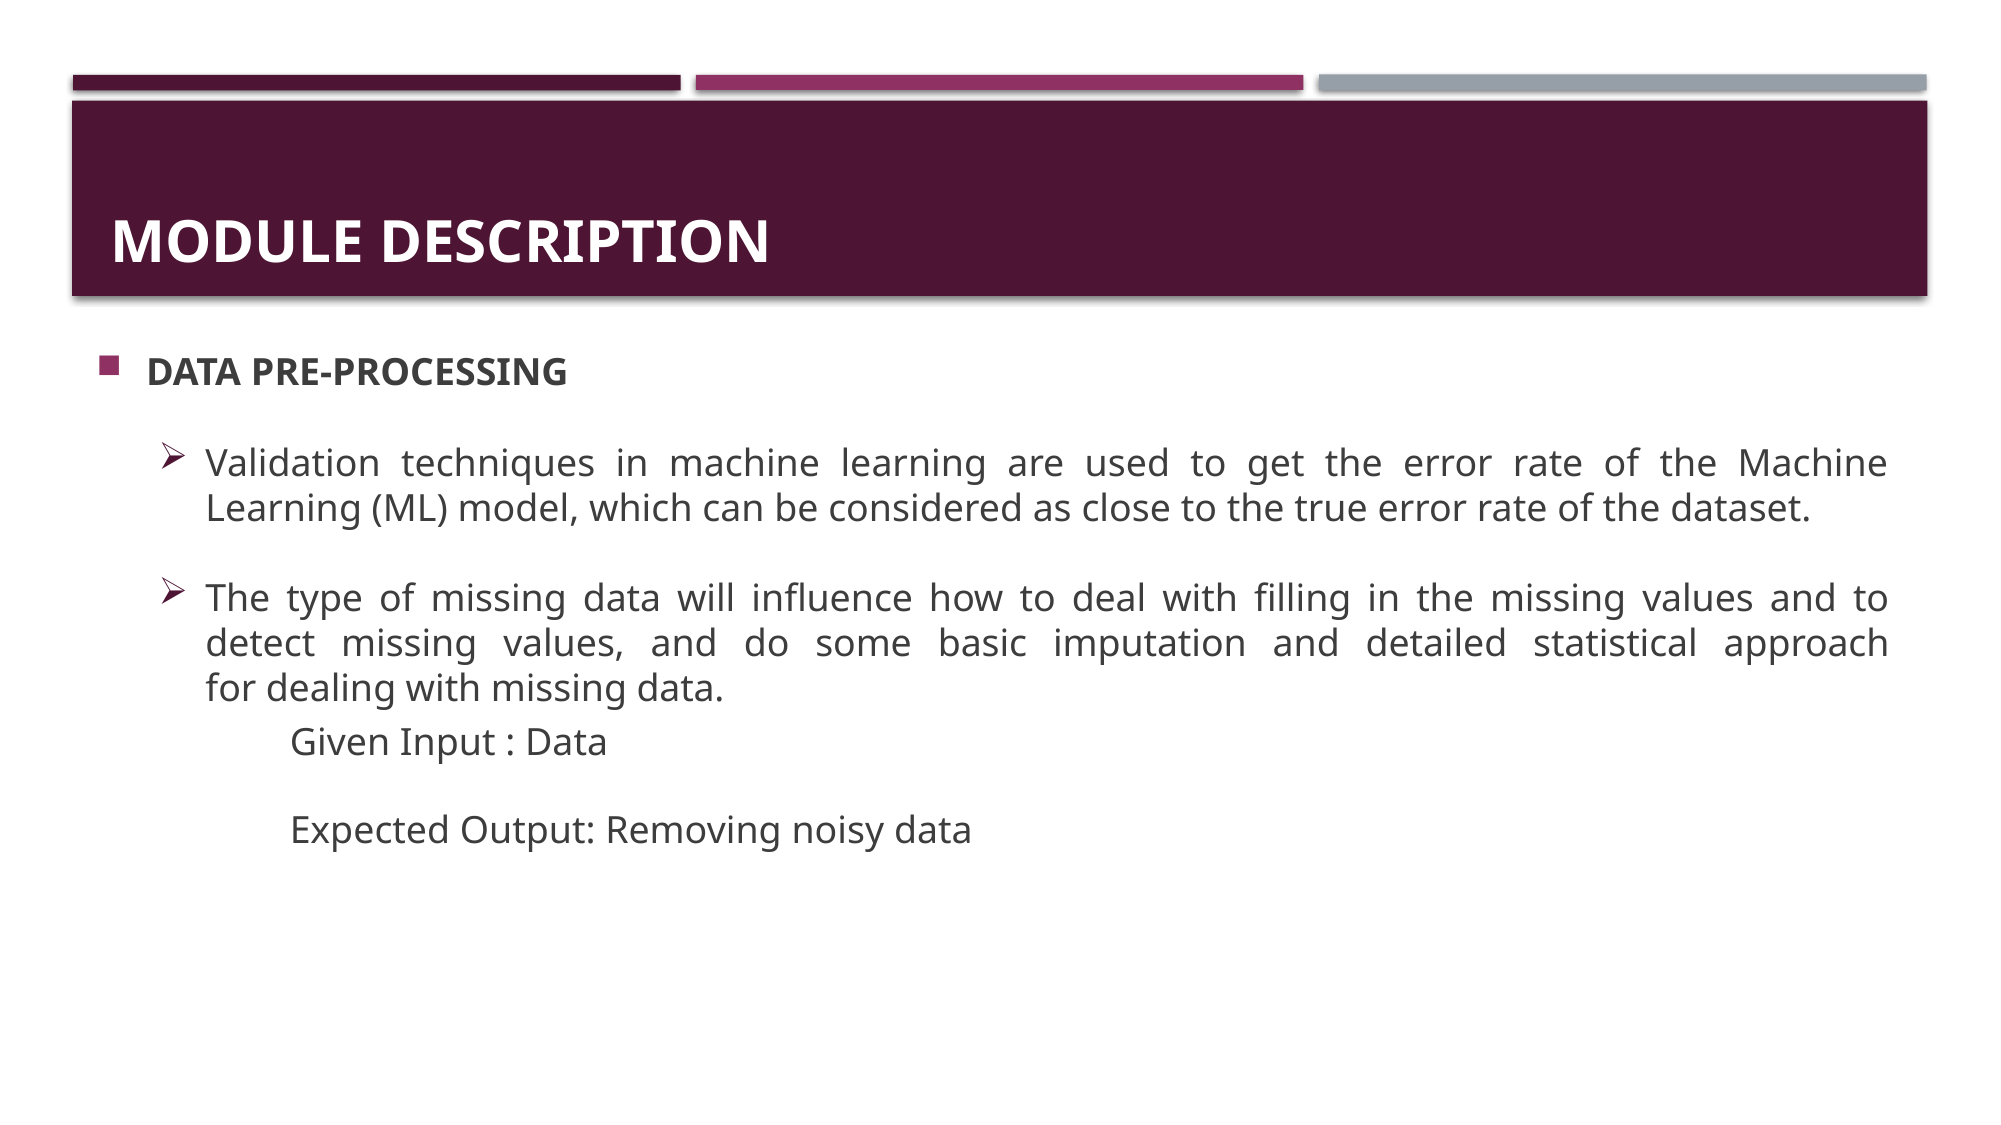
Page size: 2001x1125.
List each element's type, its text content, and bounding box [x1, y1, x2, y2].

list DATA PRE-PROCESSING [80, 298, 1891, 508]
text_box Validation techniques in machine learning are used to get the error rate of the Machine Learning (ML) model, which can be considered as close to the true error rate of the dataset. The type of missing data will influence how to deal with filling in the missing values and to detect missing values, and do some basic imputation and detailed statistical approach for dealing with missing data. [143, 431, 1905, 872]
title MODULE DESCRIPTION [95, 115, 1905, 282]
text_box Given Input : Data Expected Output: Removing noisy data [274, 688, 1275, 859]
